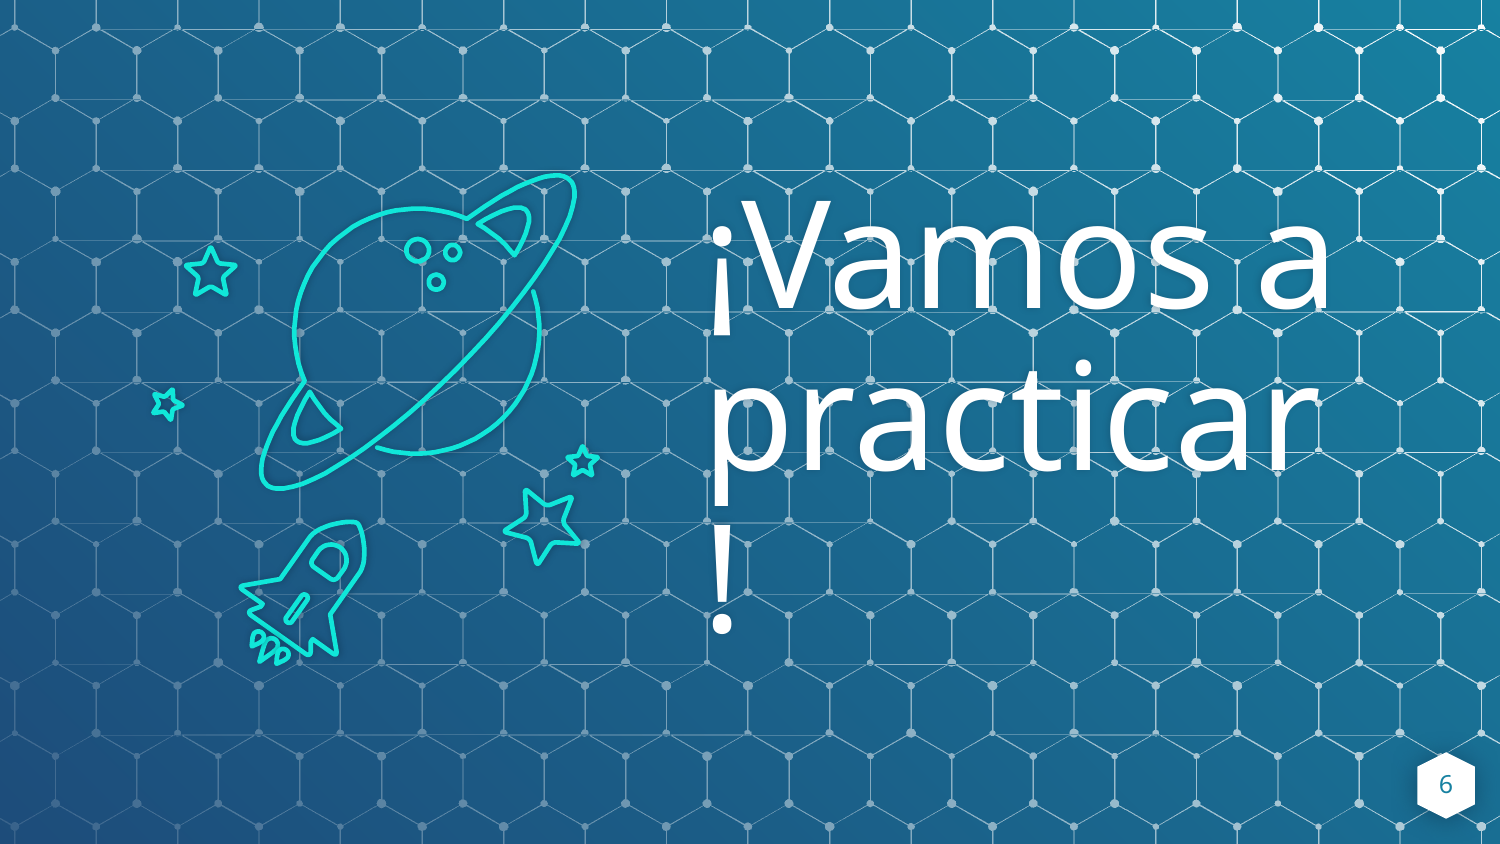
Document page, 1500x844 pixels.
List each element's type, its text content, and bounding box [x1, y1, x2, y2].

slide_number 6 [1417, 752, 1475, 819]
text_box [242, 529, 372, 659]
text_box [260, 175, 575, 489]
title ¡Vamos a practicar! [702, 270, 1356, 574]
